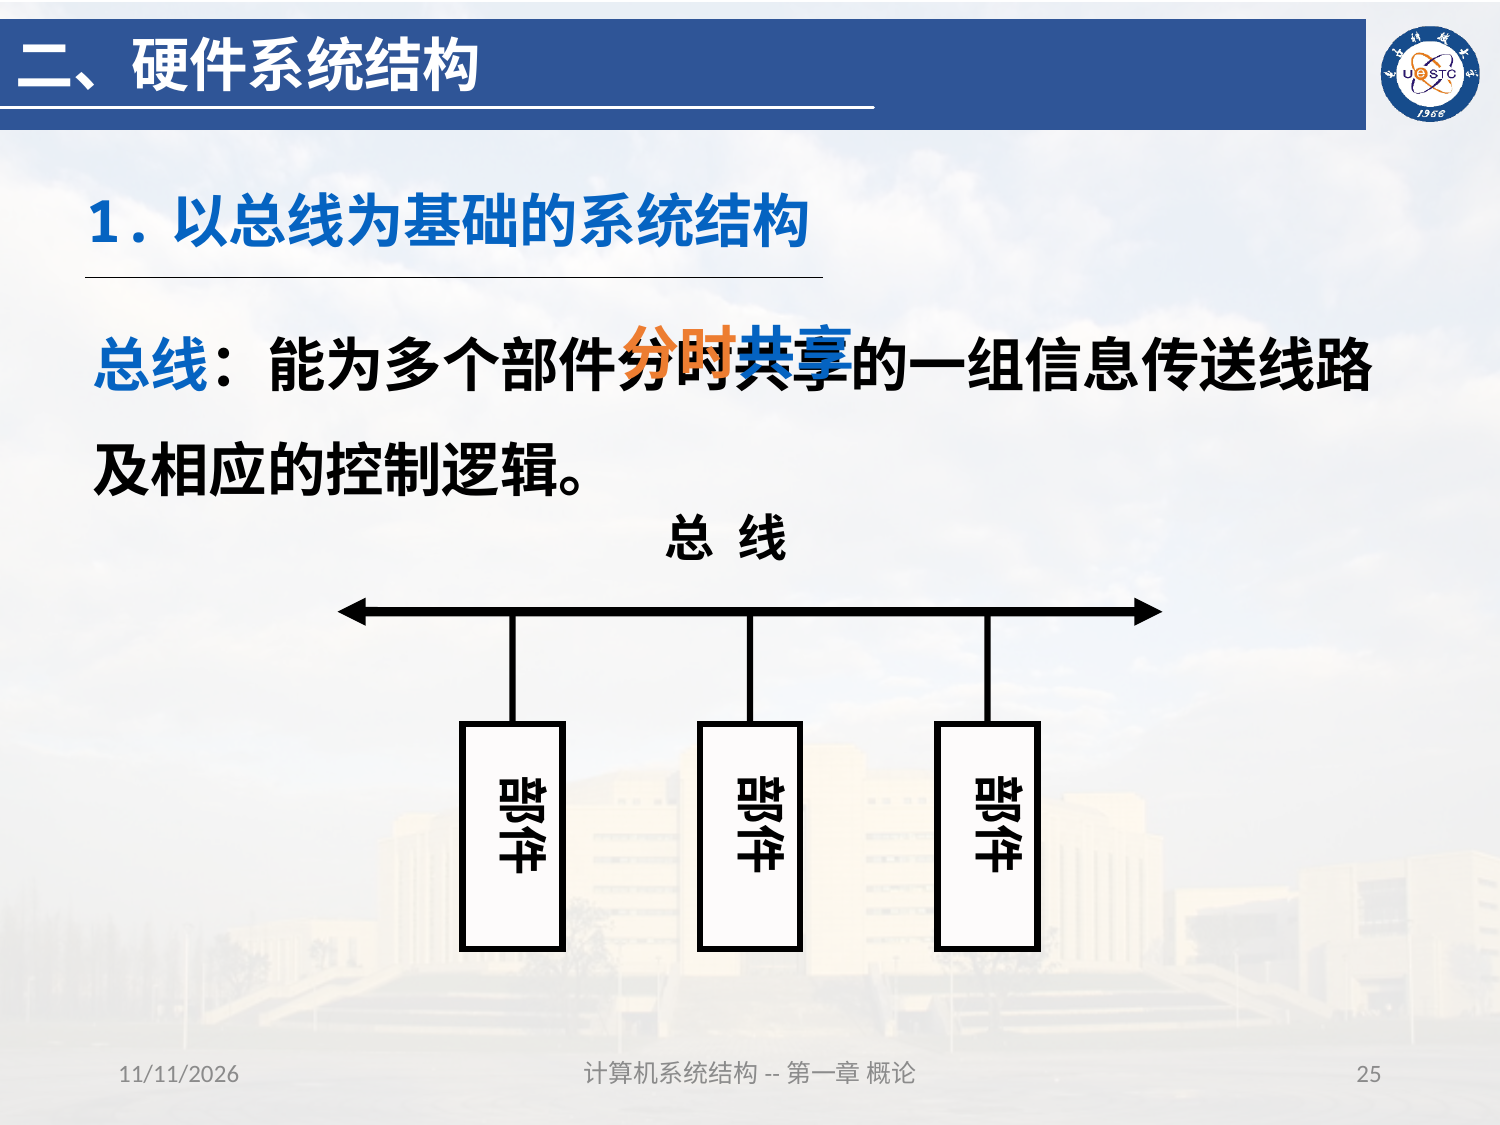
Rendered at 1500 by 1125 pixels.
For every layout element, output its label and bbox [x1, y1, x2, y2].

picture [0, 0, 1500, 1125]
text_box [462, 724, 1038, 986]
